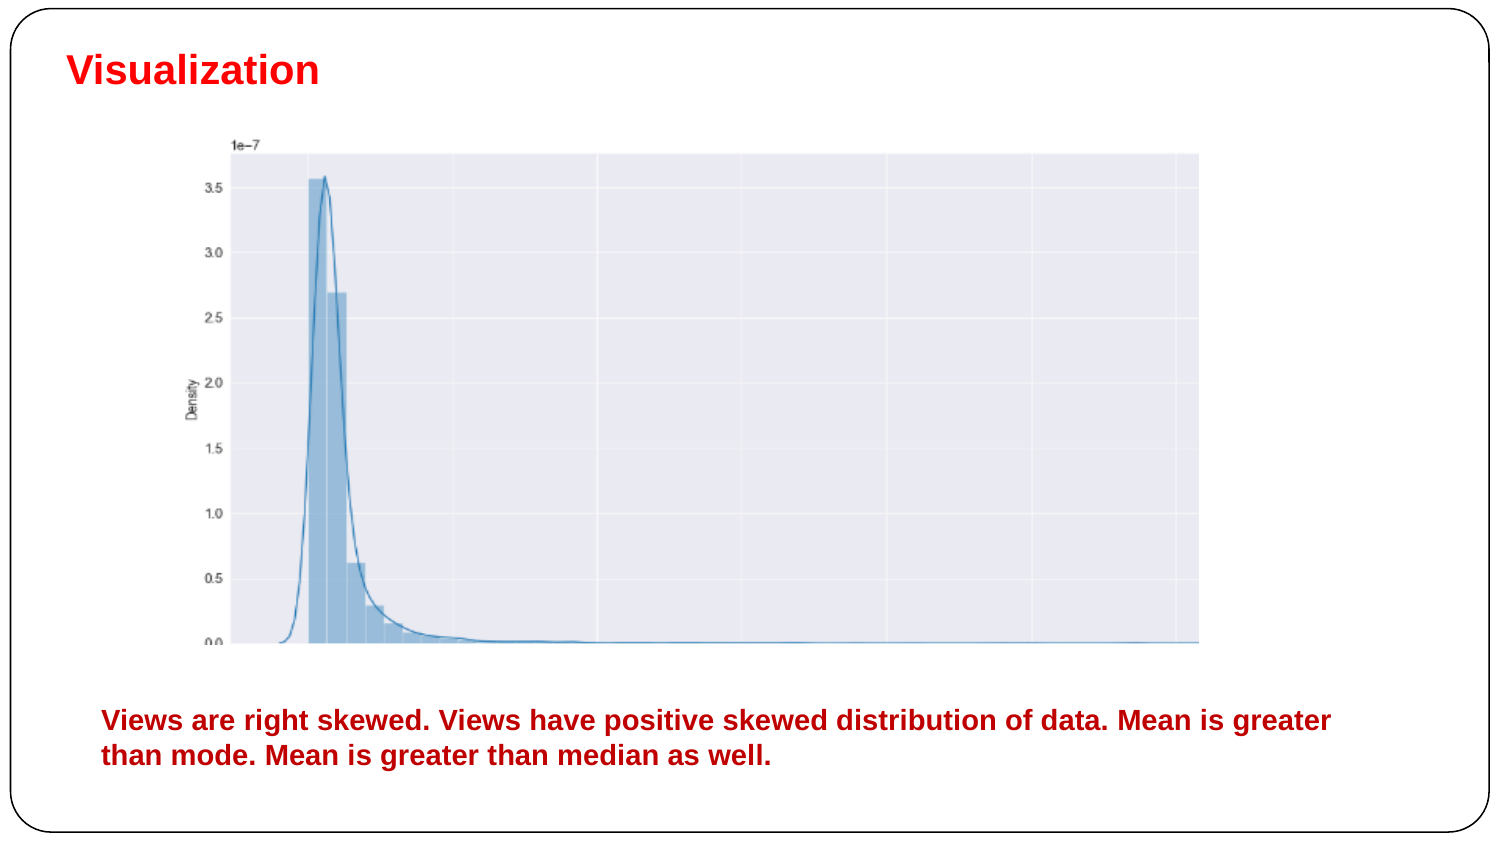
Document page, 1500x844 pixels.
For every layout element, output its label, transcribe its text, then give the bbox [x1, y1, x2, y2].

text_box Views are right skewed. Views have positive skewed distribution of data. Mean is greater than mode. Mean is greater than median as well. [86, 686, 1416, 819]
title Visualization [51, 27, 1449, 122]
picture [184, 137, 1199, 646]
